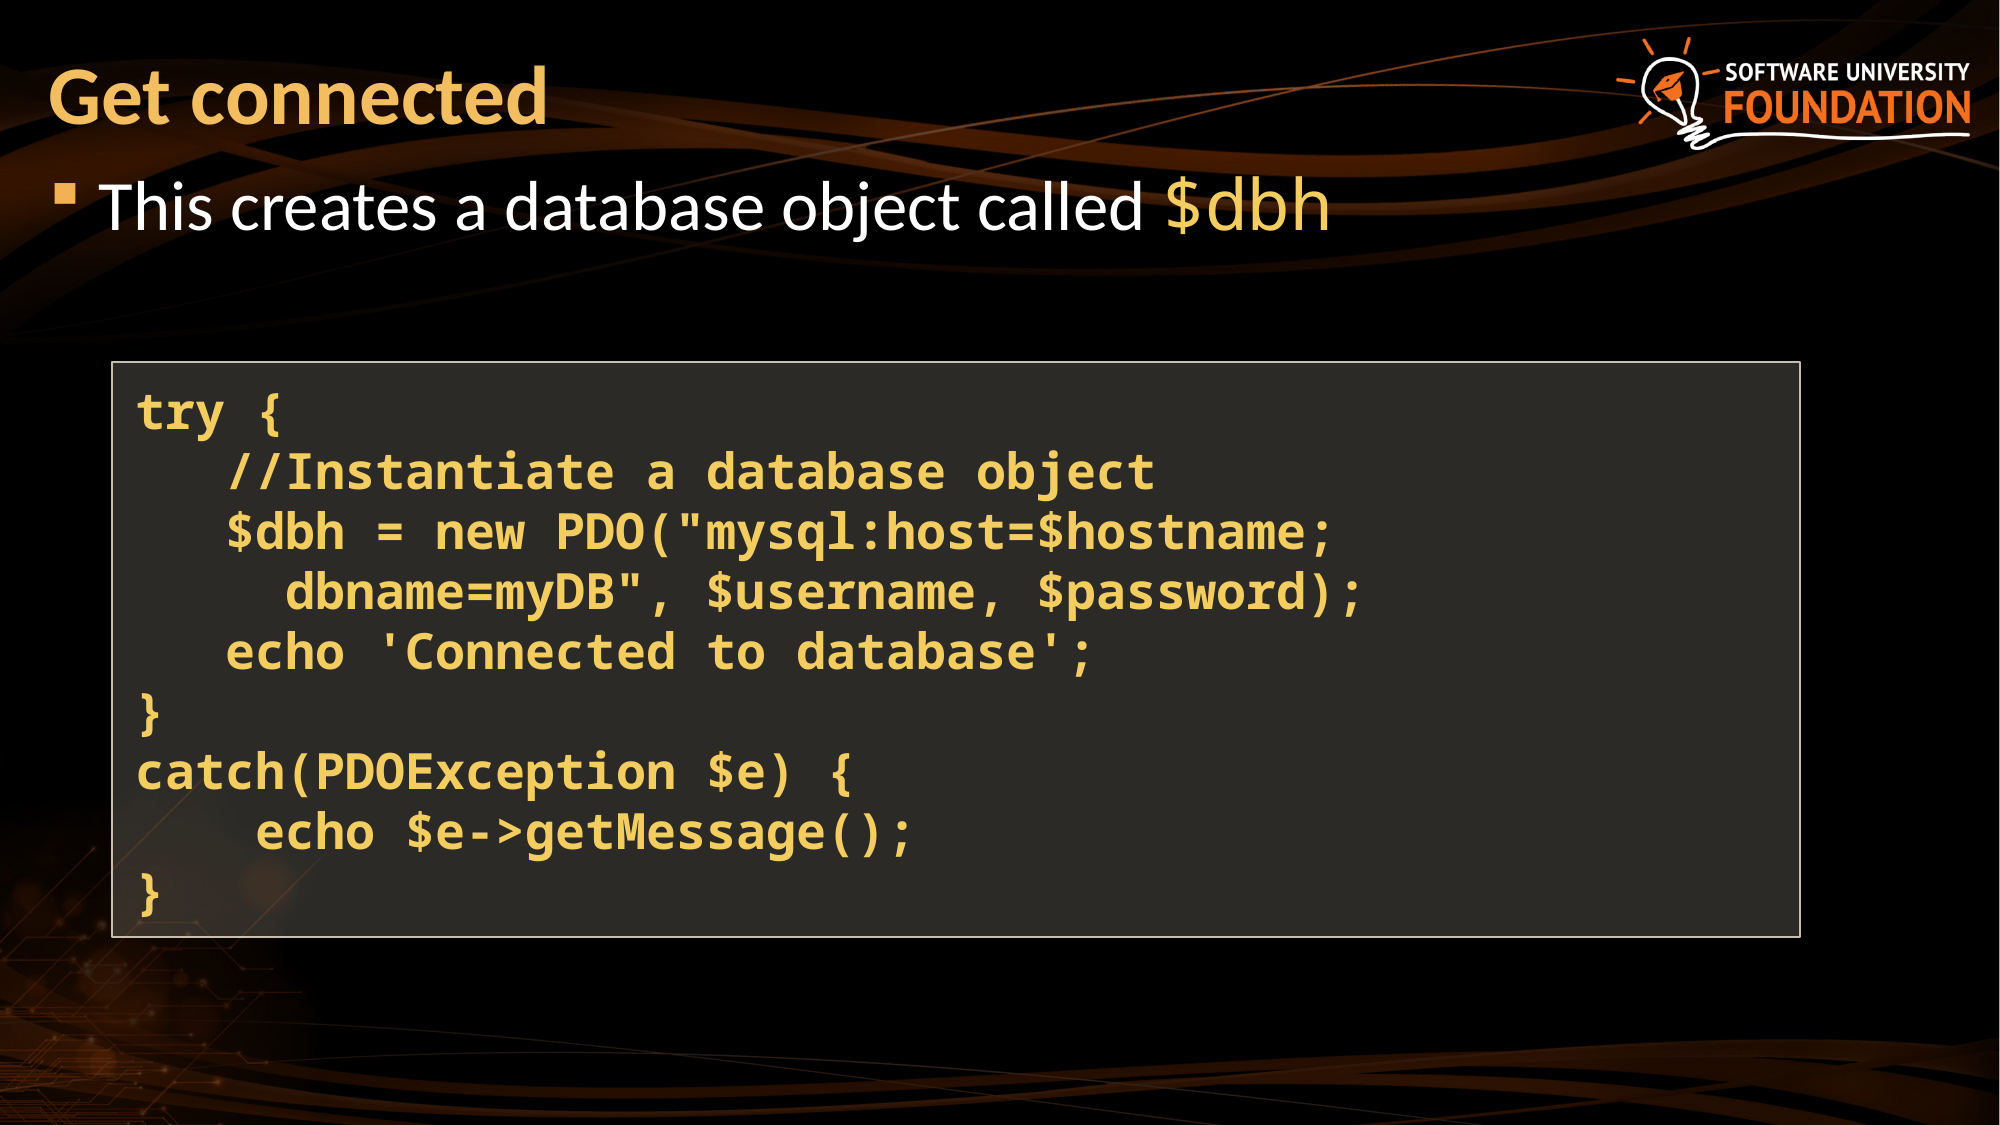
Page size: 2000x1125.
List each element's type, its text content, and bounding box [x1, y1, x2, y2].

list This creates a database object called $dbh [30, 149, 1875, 518]
text_box try { //Instantiate a database object $dbh = new PDO("mysql:host=$hostname; dbname=myDB", $username, $password); echo 'Connected to database'; } catch(PDOException $e) { echo $e->getMessage(); } [112, 361, 1800, 938]
title Get connected [30, 6, 1602, 149]
picture [0, 0, 2000, 1125]
